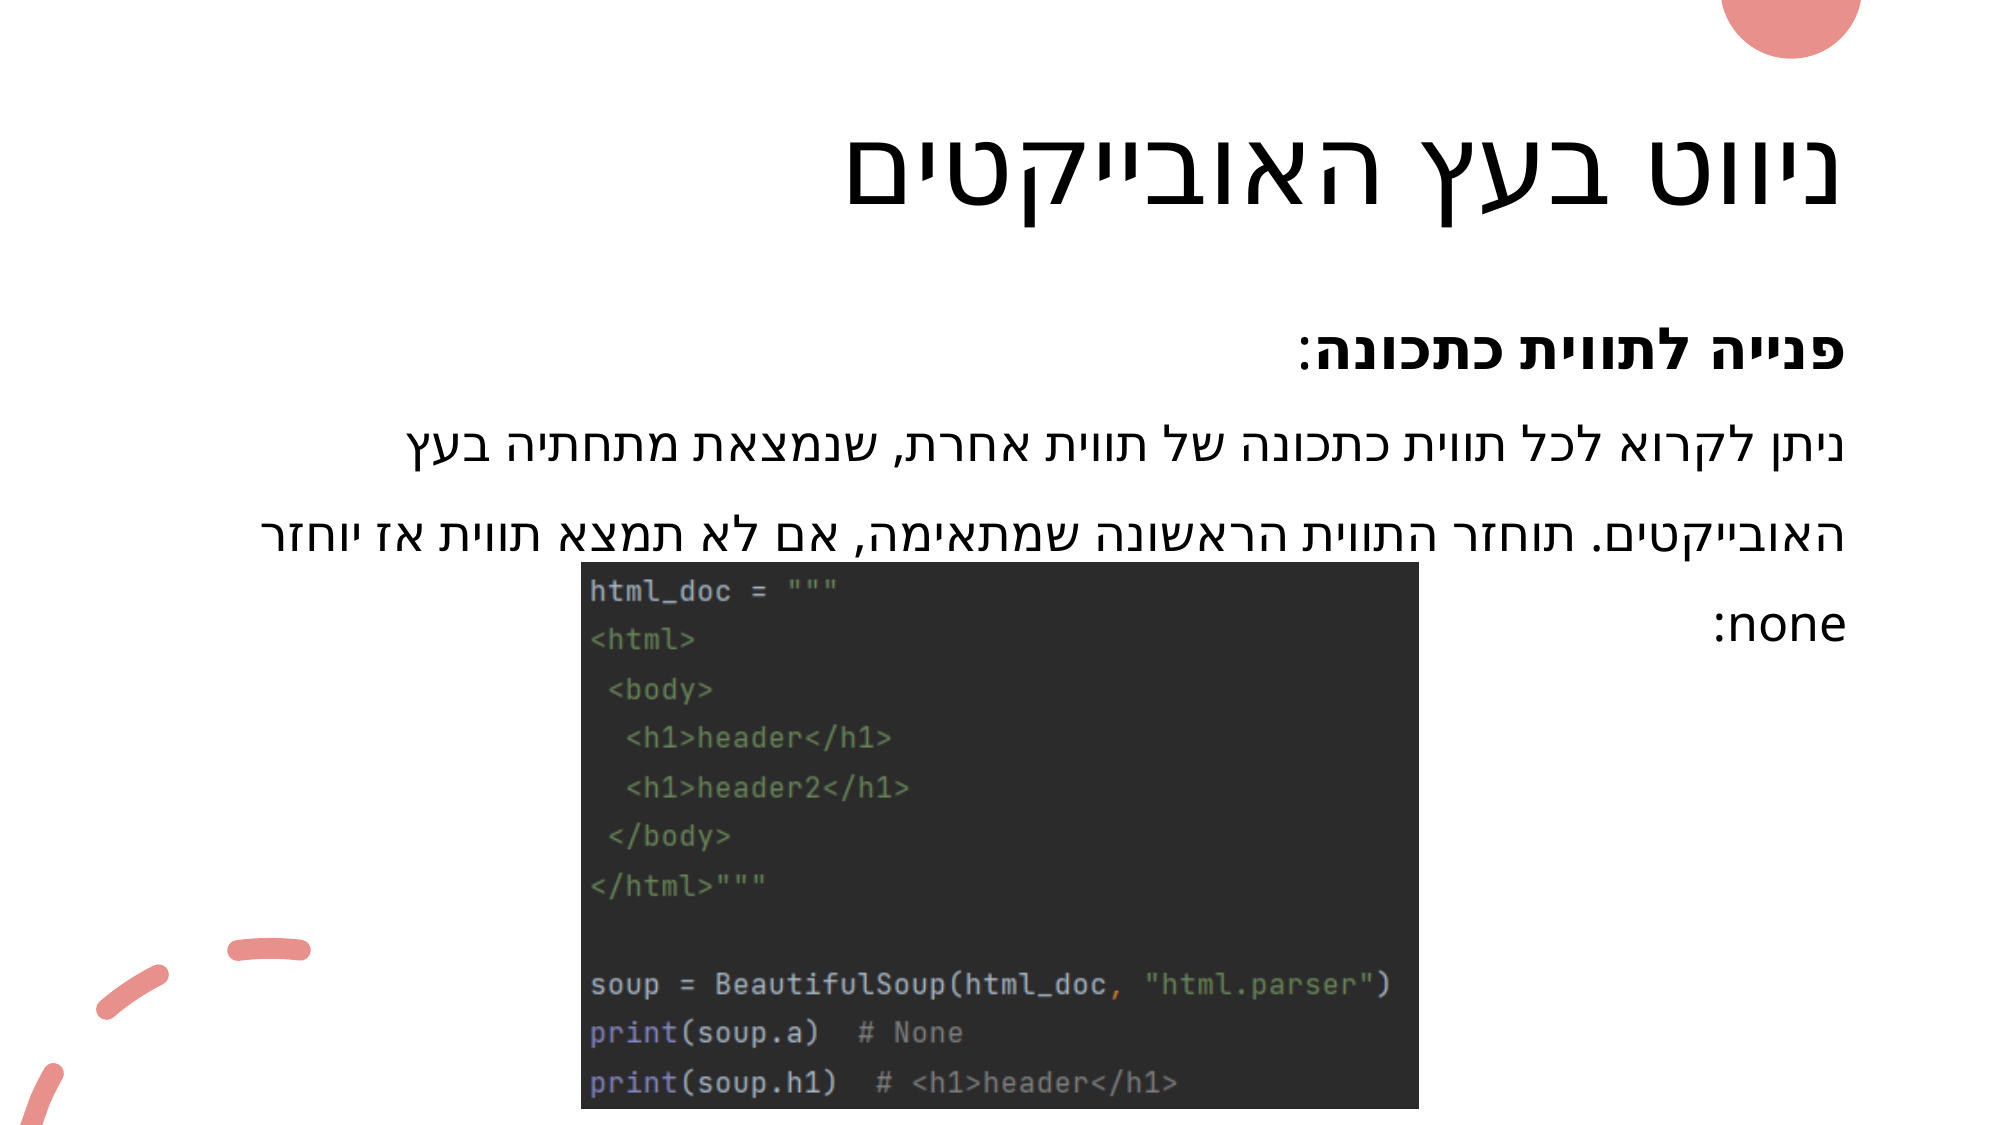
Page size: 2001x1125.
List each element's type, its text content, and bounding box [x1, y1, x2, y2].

picture [581, 562, 1419, 1110]
list פנייה לתווית כתכונה: ניתן לקרוא לכל תווית כתכונה של תווית אחרת, שנמצאת מתחתיה בעץ האובייקטים. תוחזר התווית הראשונה שמתאימה, אם לא תמצא תווית אז יוחזר none: [137, 269, 1863, 1051]
title ניווט בעץ האובייקטים [137, 59, 1863, 269]
